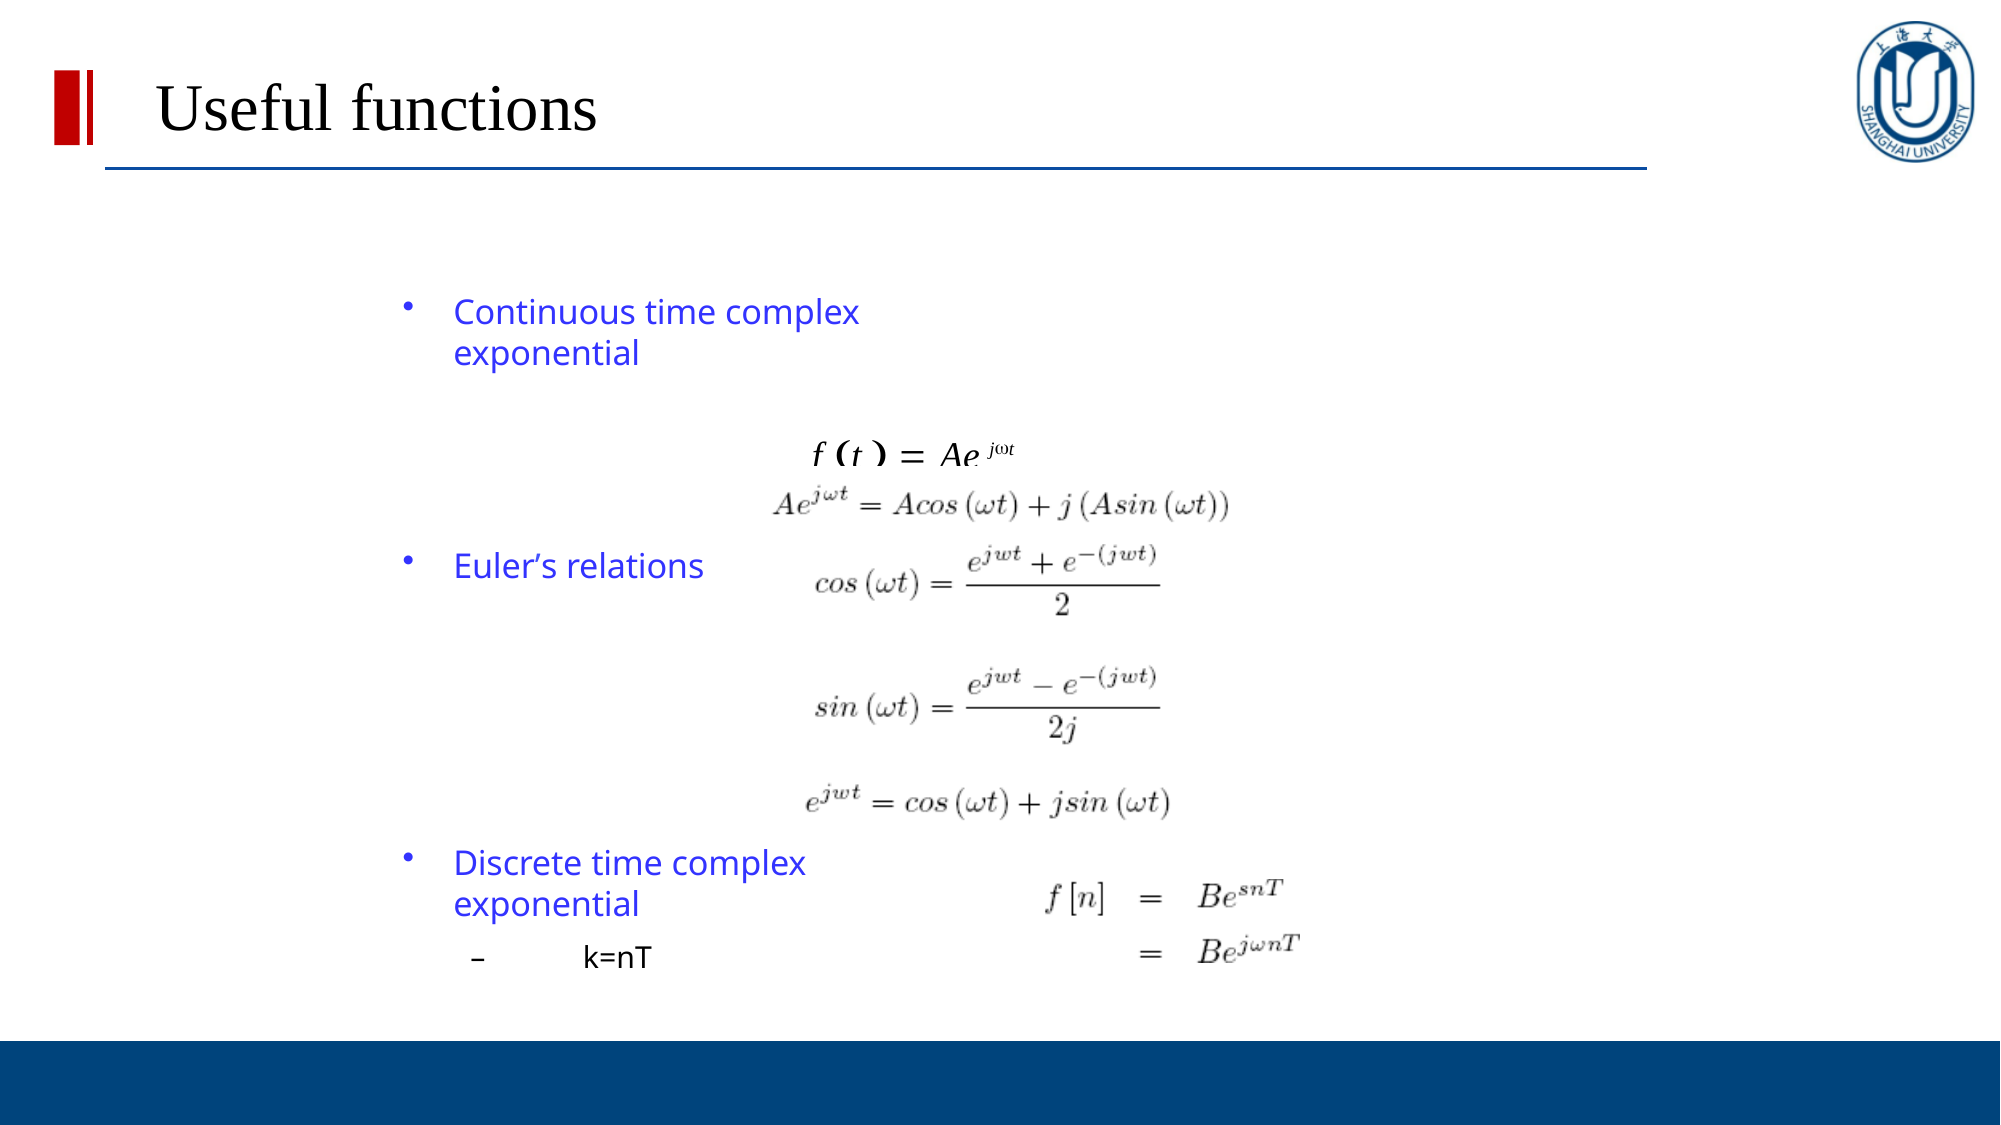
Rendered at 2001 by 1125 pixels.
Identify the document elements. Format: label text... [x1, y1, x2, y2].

text_box Discrete time complex exponential – k=nT [400, 822, 974, 975]
picture [742, 465, 1247, 846]
picture [1855, 21, 1978, 163]
picture [1044, 879, 1300, 963]
title Useful functions [153, 0, 1550, 145]
text_box Continuous time complex exponential f t   Ae jt Euler’s relations [396, 270, 1025, 586]
